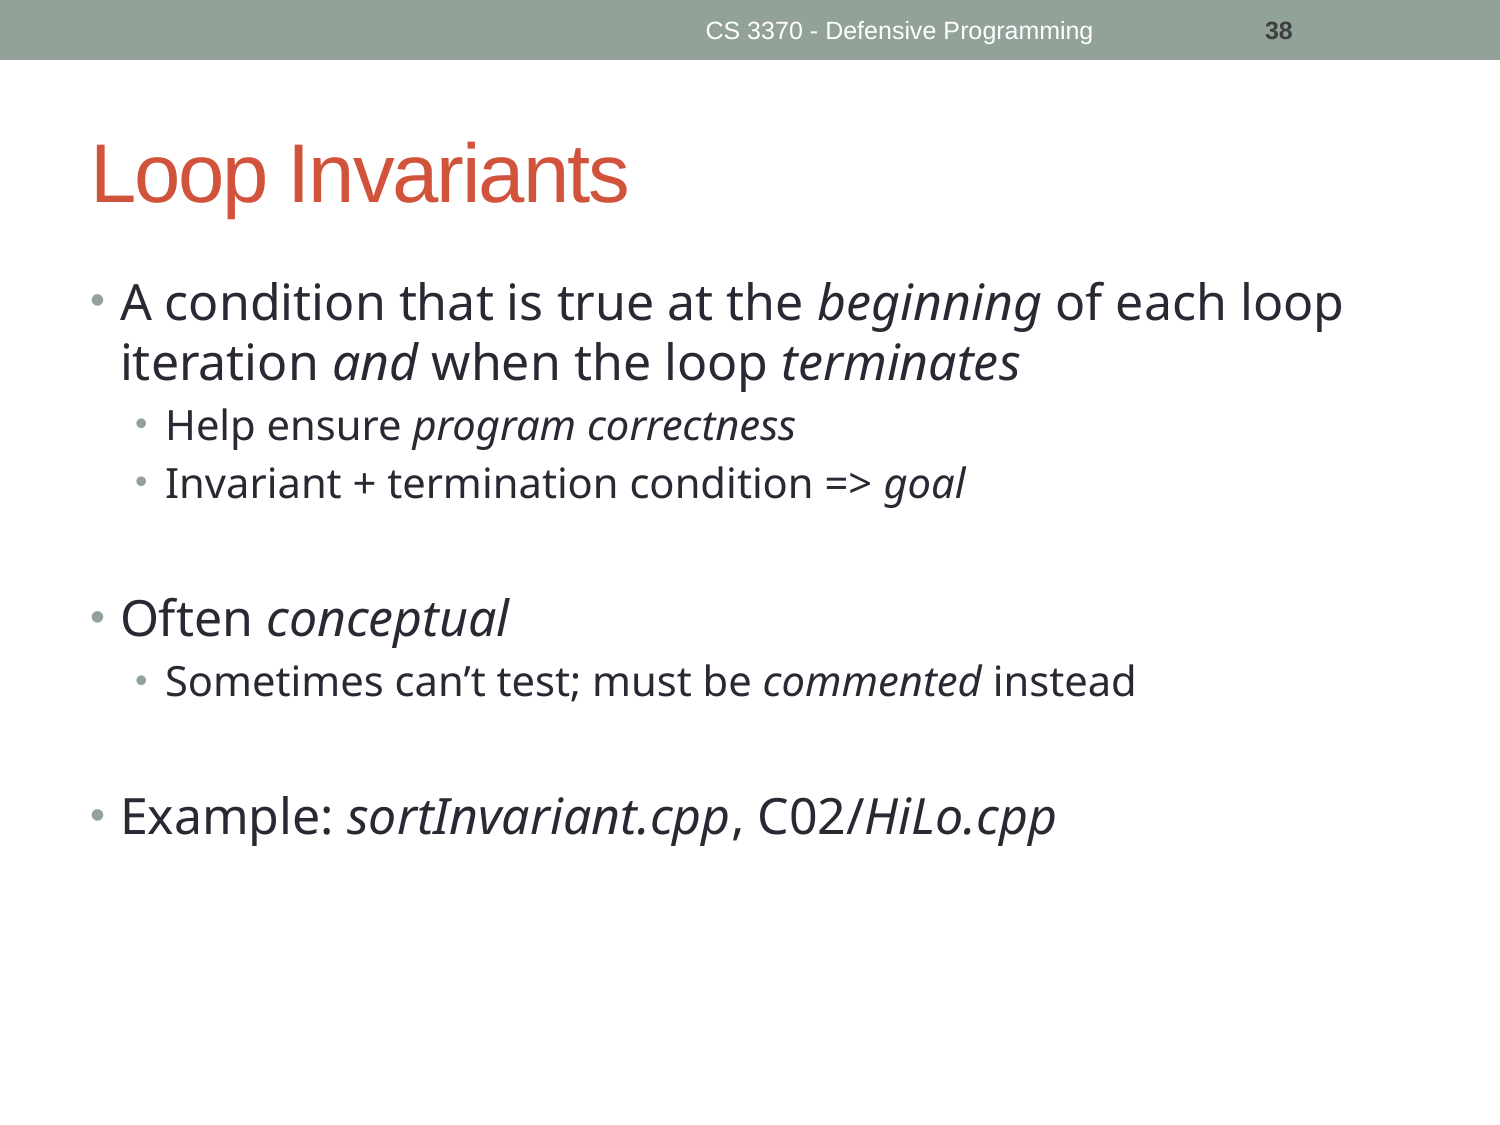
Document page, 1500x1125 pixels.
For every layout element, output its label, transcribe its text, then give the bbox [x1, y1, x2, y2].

list A condition that is true at the beginning of each loop iteration and when the loop terminates Help ensure program correctness Invariant + termination condition => goal Often conceptual Sometimes can’t test; must be commented instead Example: sortInvariant.cpp, C02/HiLo.cpp [75, 262, 1425, 1063]
footer CS 3370 - Defensive Programming [562, 3, 1238, 57]
slide_number 38 [1250, 3, 1425, 57]
title Loop Invariants [75, 87, 1425, 250]
